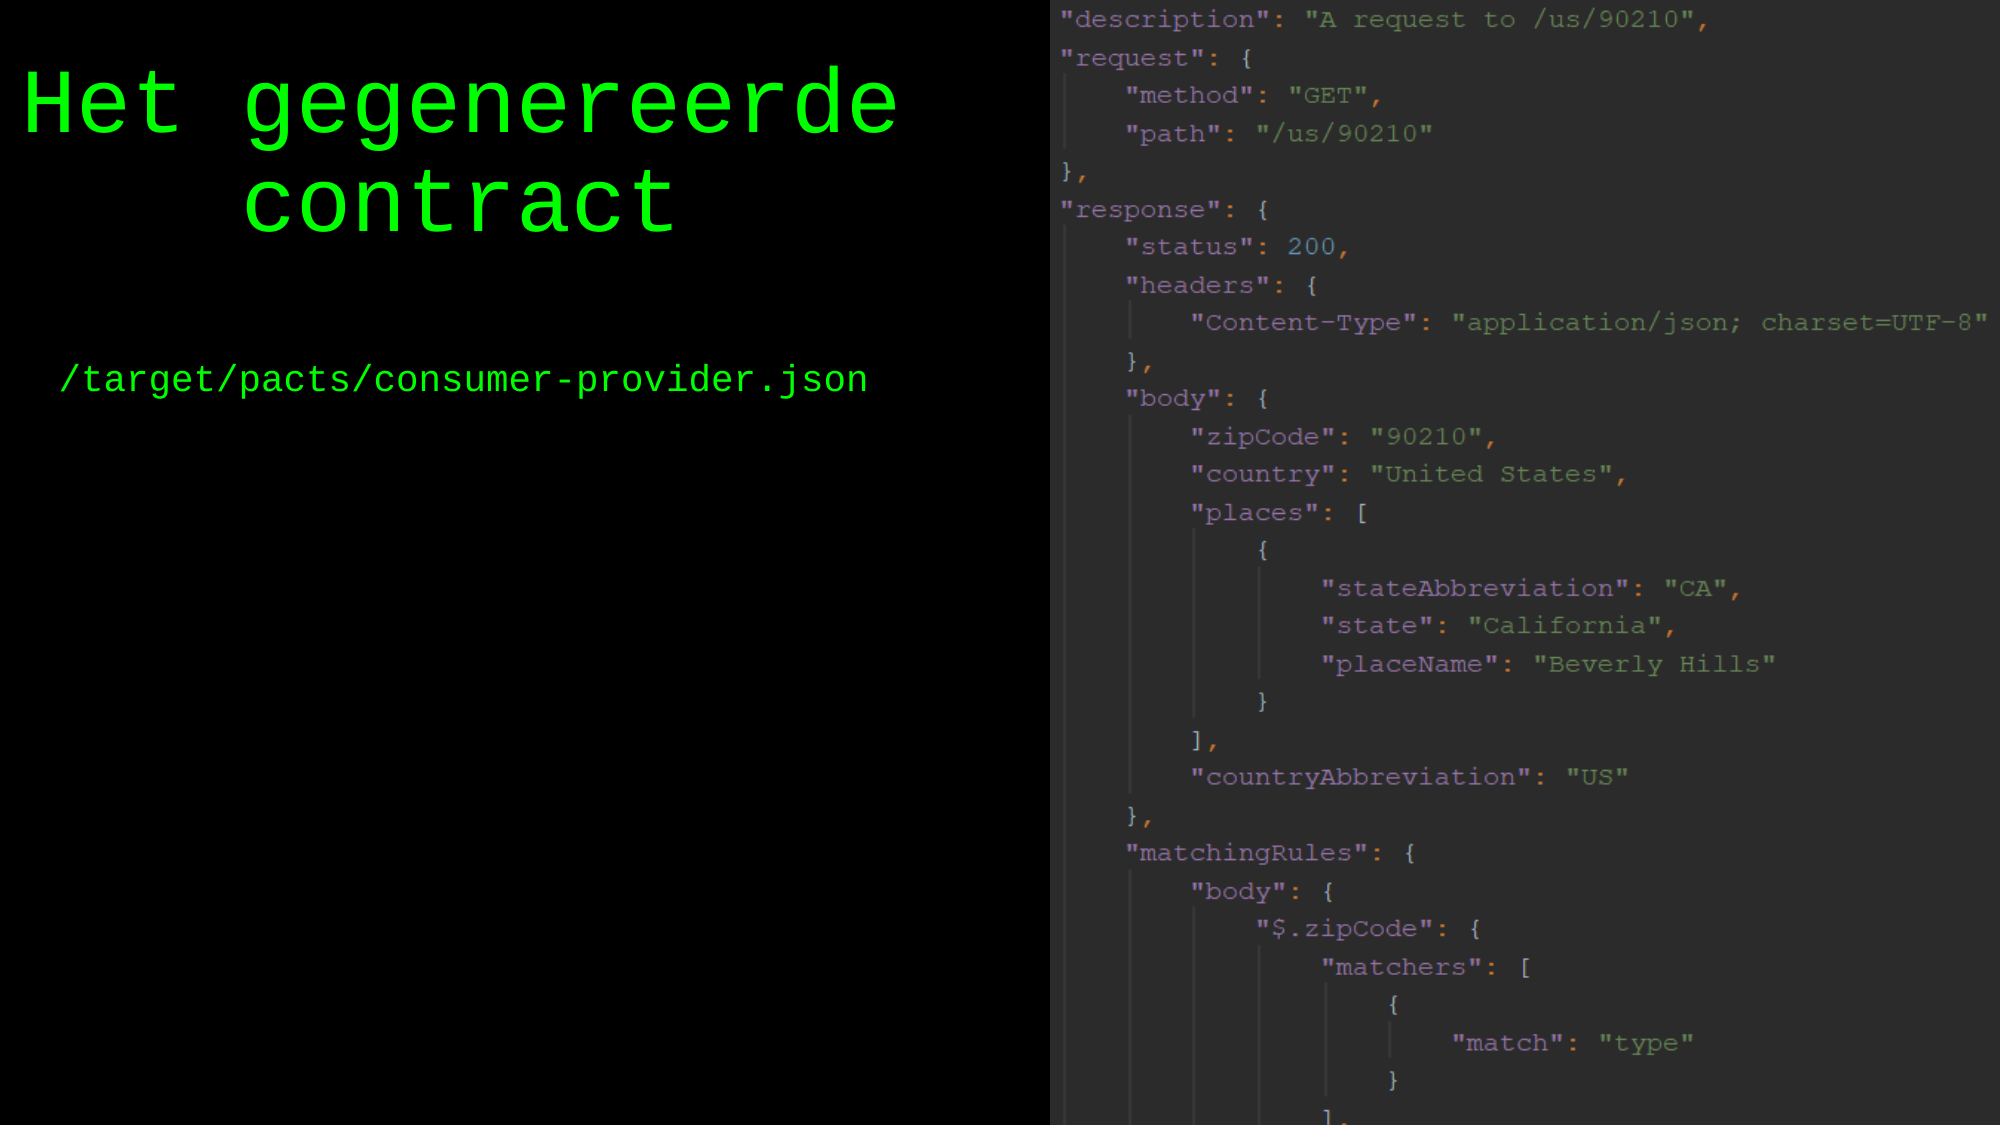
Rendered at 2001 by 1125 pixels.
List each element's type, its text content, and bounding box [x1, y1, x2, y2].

picture [1050, 0, 2000, 1125]
text_box /target/pacts/consumer-provider.json [43, 346, 904, 407]
title Het gegenereerde contract [0, 45, 923, 230]
